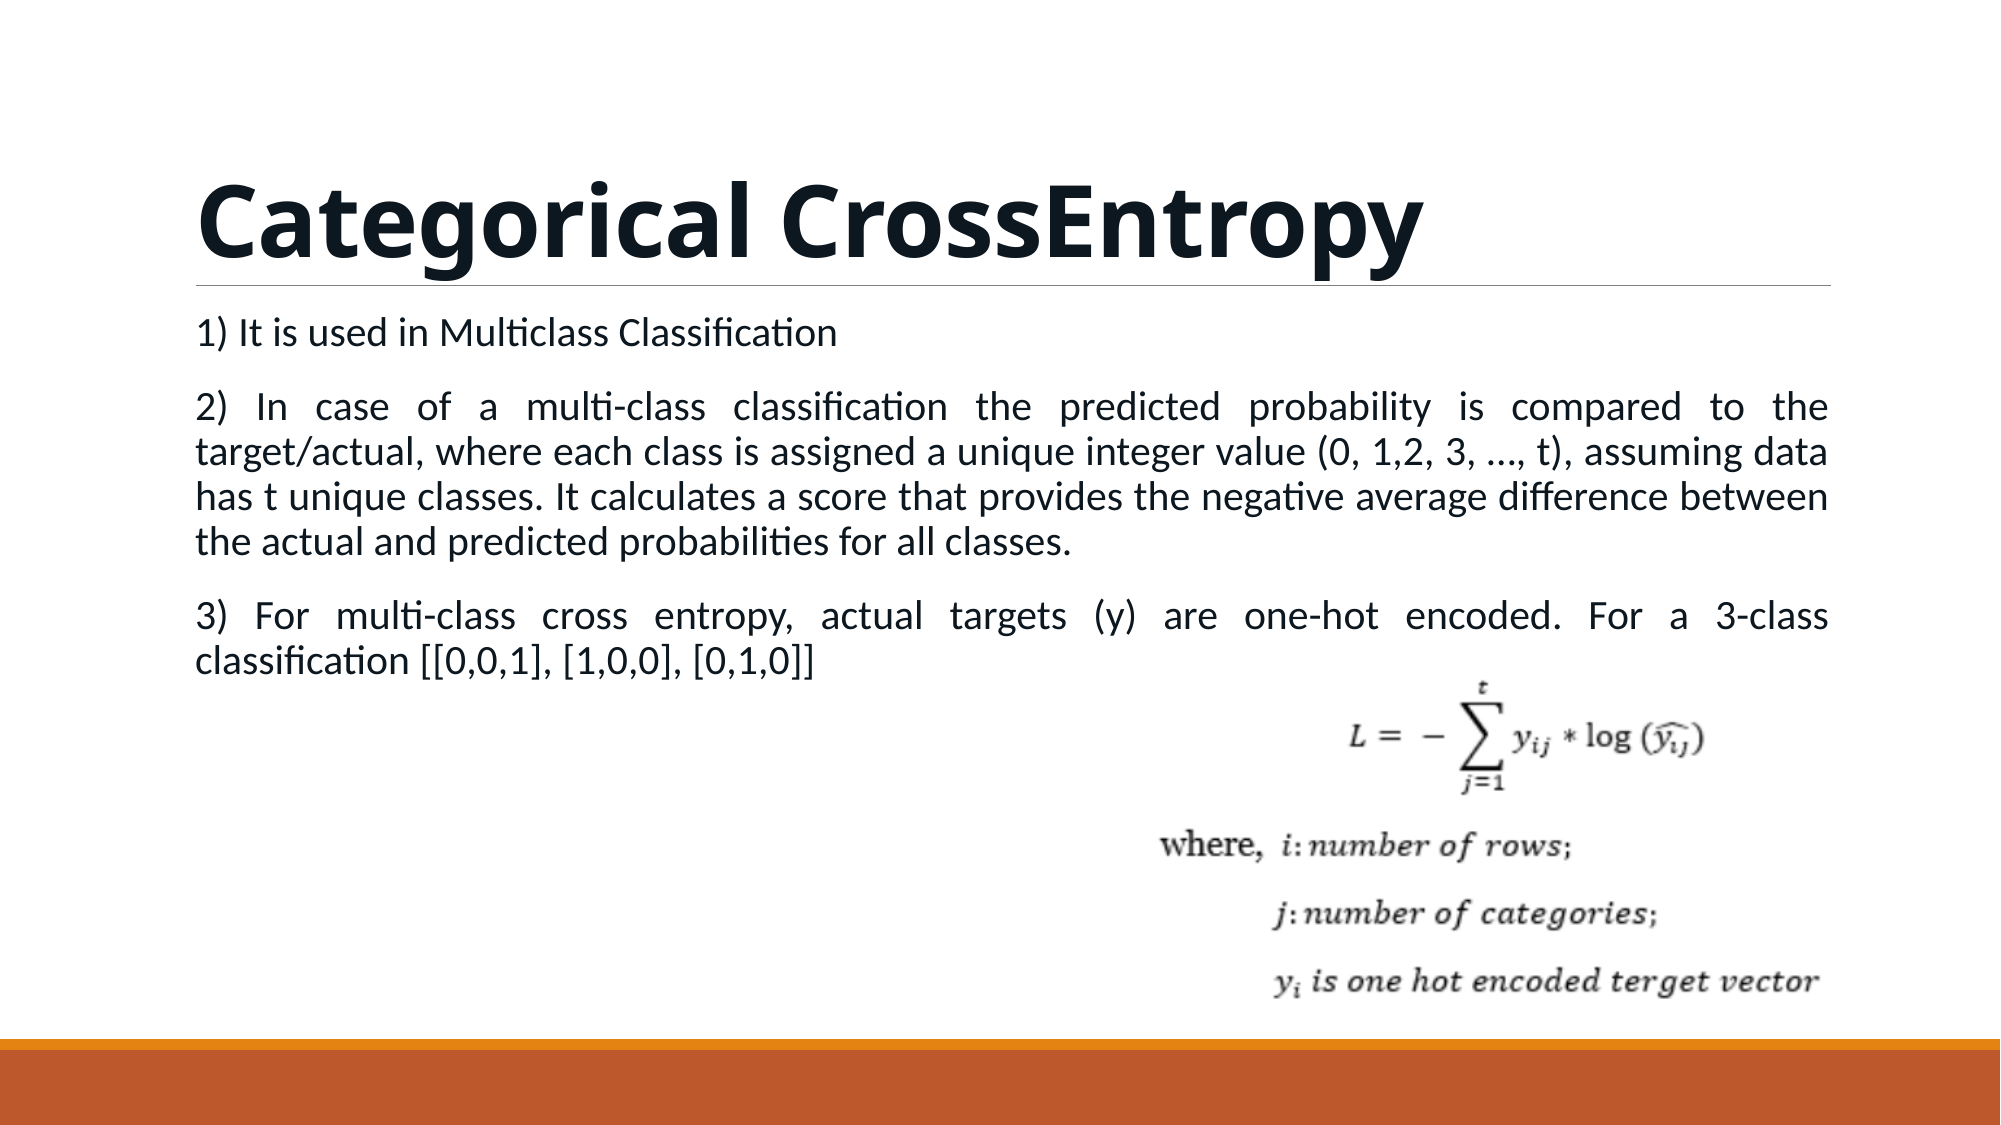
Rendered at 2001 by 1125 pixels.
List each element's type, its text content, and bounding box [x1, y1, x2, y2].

title Categorical CrossEntropy [180, 47, 1830, 285]
list 1) It is used in Multiclass Classification 2) In case of a multi-class classification the predicted probability is compared to the target/actual, where each class is assigned a unique integer value (0, 1,2, 3, …, t), assuming data has t unique classes. It calculates a score that provides the negative average difference between the actual and predicted probabilities for all classes. 3) For multi-class cross entropy, actual targets (y) are one-hot encoded. For a 3-class classification [[0,0,1], [1,0,0], [0,1,0]] [180, 302, 1830, 963]
picture [1144, 672, 1831, 1016]
